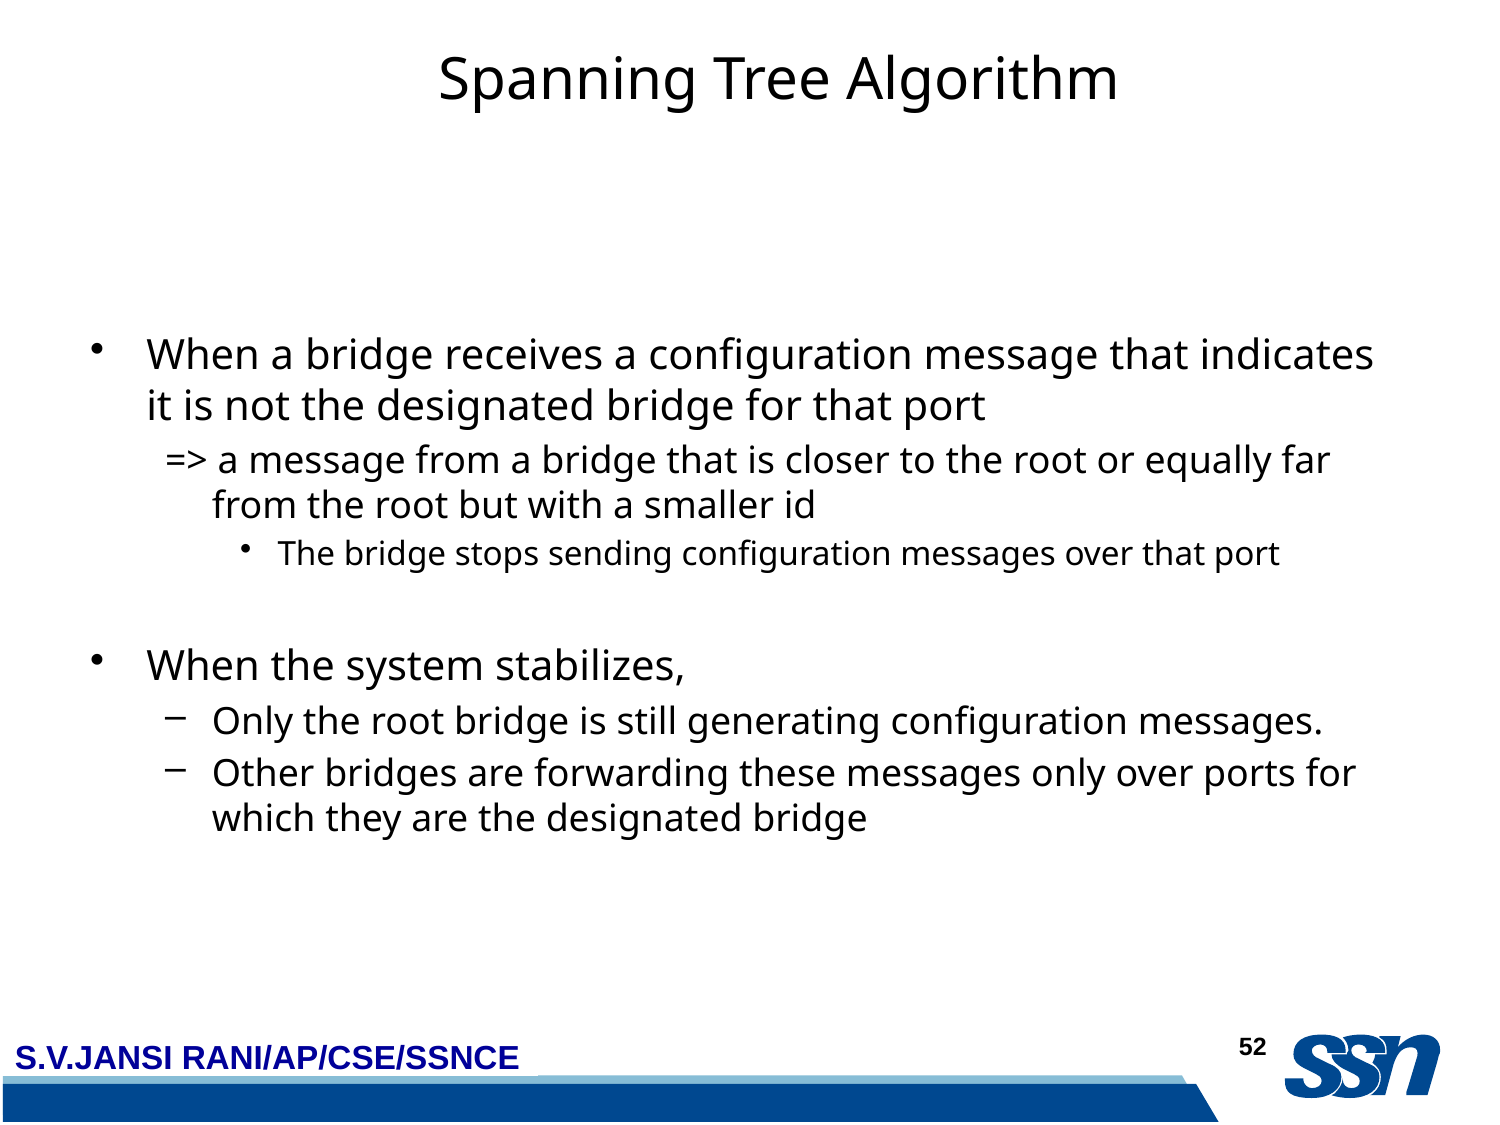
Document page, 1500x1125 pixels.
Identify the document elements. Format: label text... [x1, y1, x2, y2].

list When a bridge receives a configuration message that indicates it is not the designated bridge for that port => a message from a bridge that is closer to the root or equally far from the root but with a smaller id The bridge stops sending configuration messages over that port When the system stabilizes, Only the root bridge is still generating configuration messages. Other bridges are forwarding these messages only over ports for which they are the designated bridge [74, 262, 1426, 965]
title Spanning Tree Algorithm [100, 17, 1460, 135]
